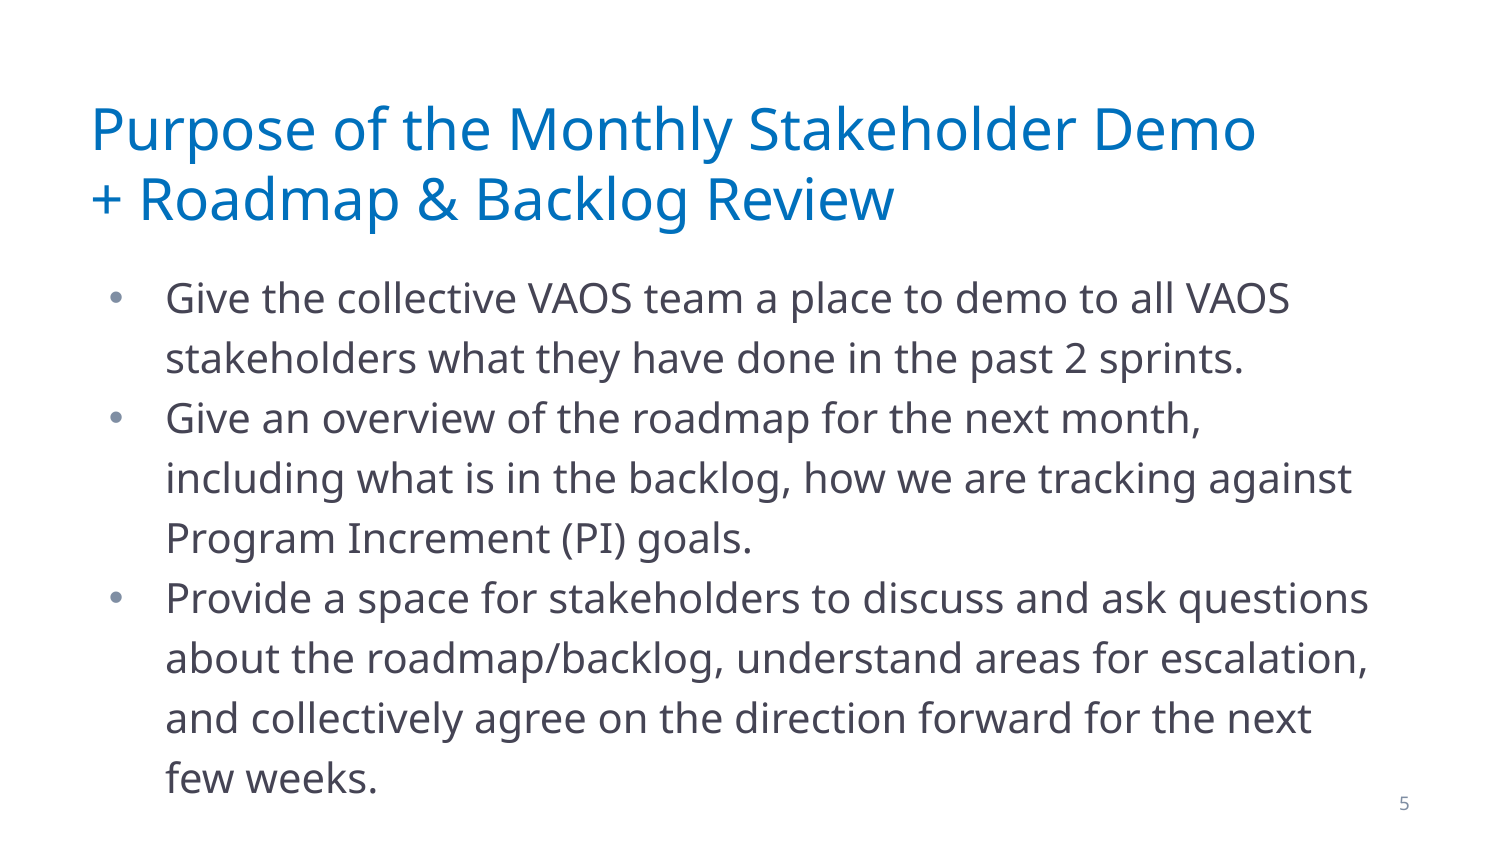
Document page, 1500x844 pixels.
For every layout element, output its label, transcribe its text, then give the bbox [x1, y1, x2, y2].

slide_number 5 [1312, 782, 1425, 827]
title Purpose of the Monthly Stakeholder Demo + Roadmap & Backlog Review [75, 84, 1313, 188]
list Give the collective VAOS team a place to demo to all VAOS stakeholders what they have done in the past 2 sprints. Give an overview of the roadmap for the next month, including what is in the backlog, how we are tracking against Program Increment (PI) goals. Provide a space for stakeholders to discuss and ask questions about the roadmap/backlog, understand areas for escalation, and collectively agree on the direction forward for the next few weeks. [75, 254, 1398, 805]
